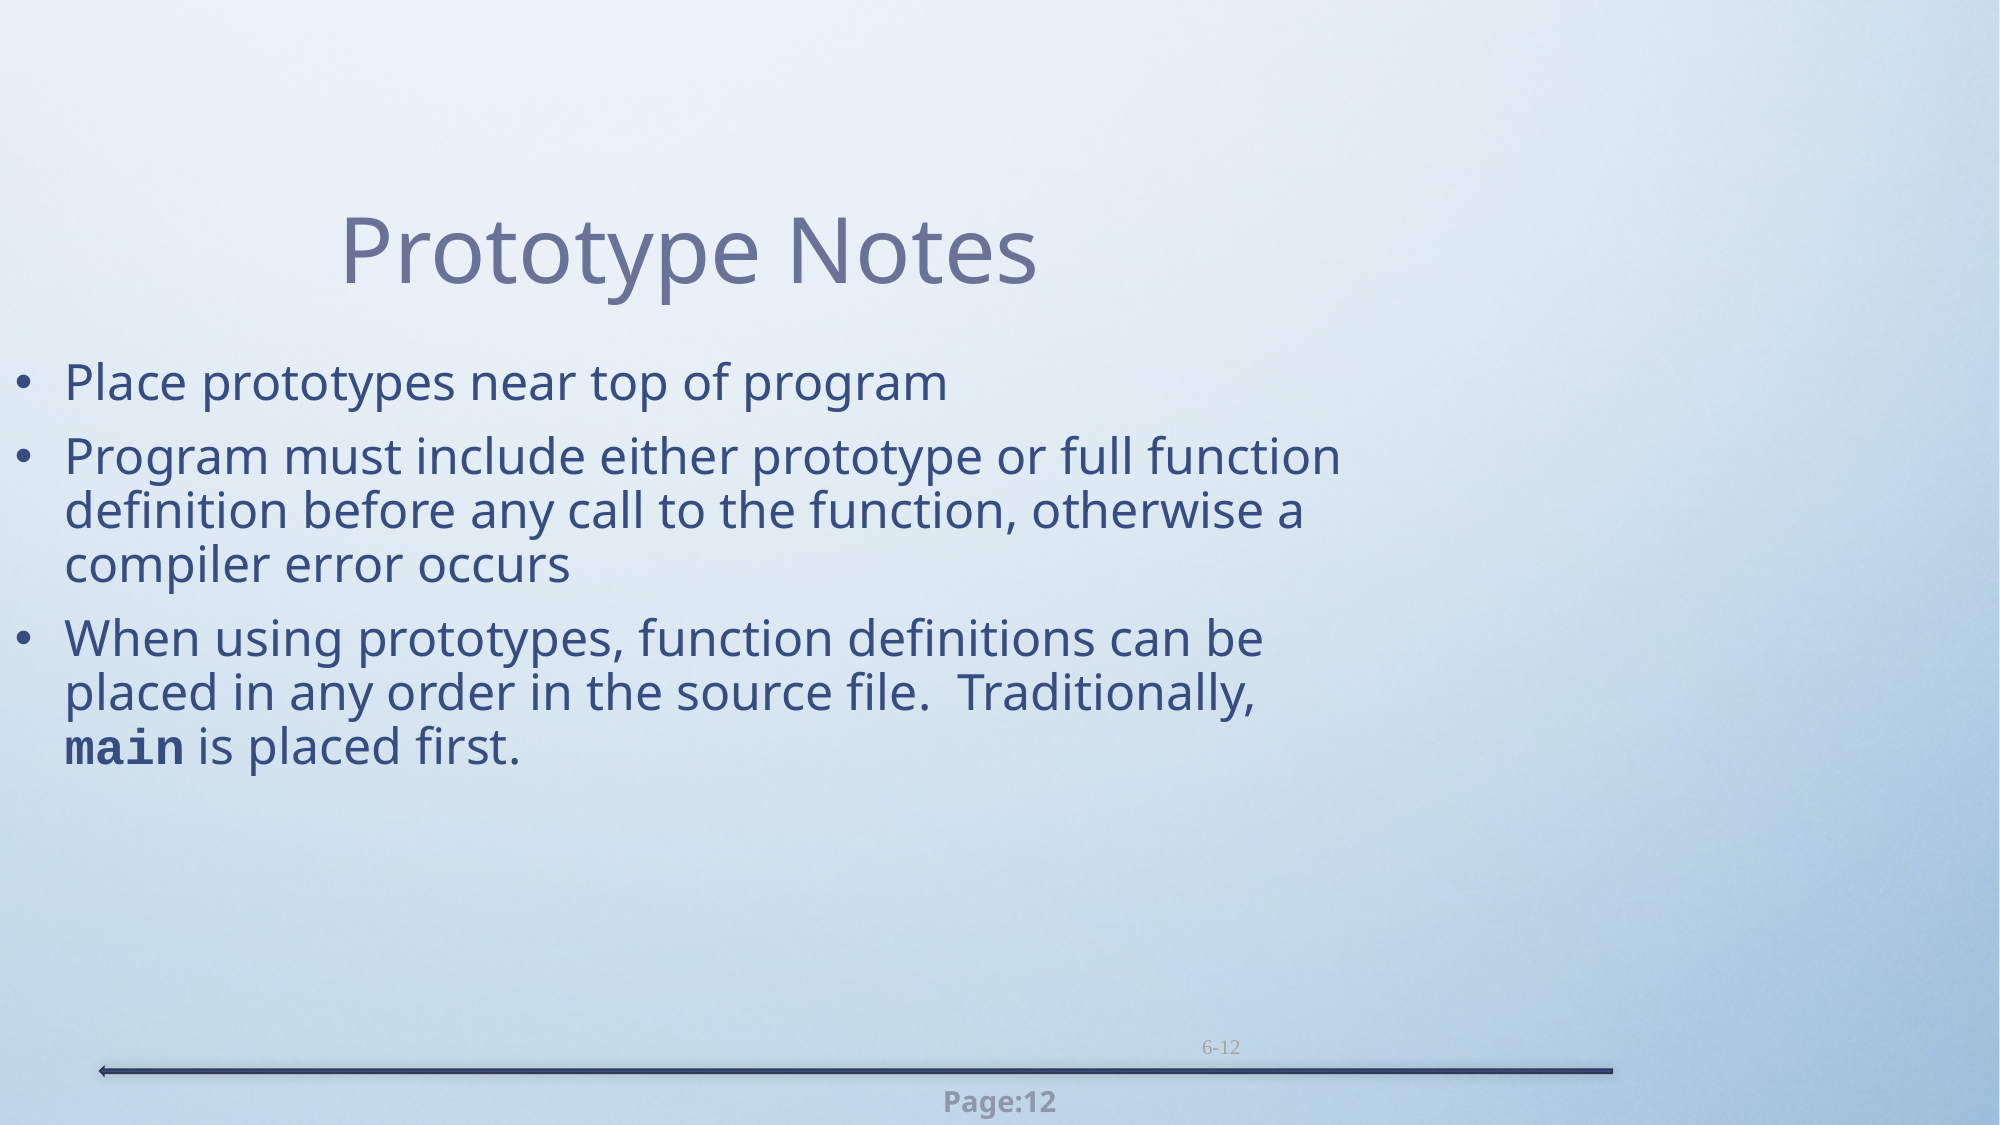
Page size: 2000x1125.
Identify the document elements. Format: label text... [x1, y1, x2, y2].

text_box Prototype Notes [319, 102, 1400, 313]
text_box Place prototypes near top of program Program must include either prototype or full function definition before any call to the function, otherwise a compiler error occurs When using prototypes, function definitions can be placed in any order in the source file. Traditionally, main is placed first. [0, 349, 1375, 963]
text_box 6-12 [1187, 1026, 1500, 1102]
picture [0, 0, 2000, 1125]
